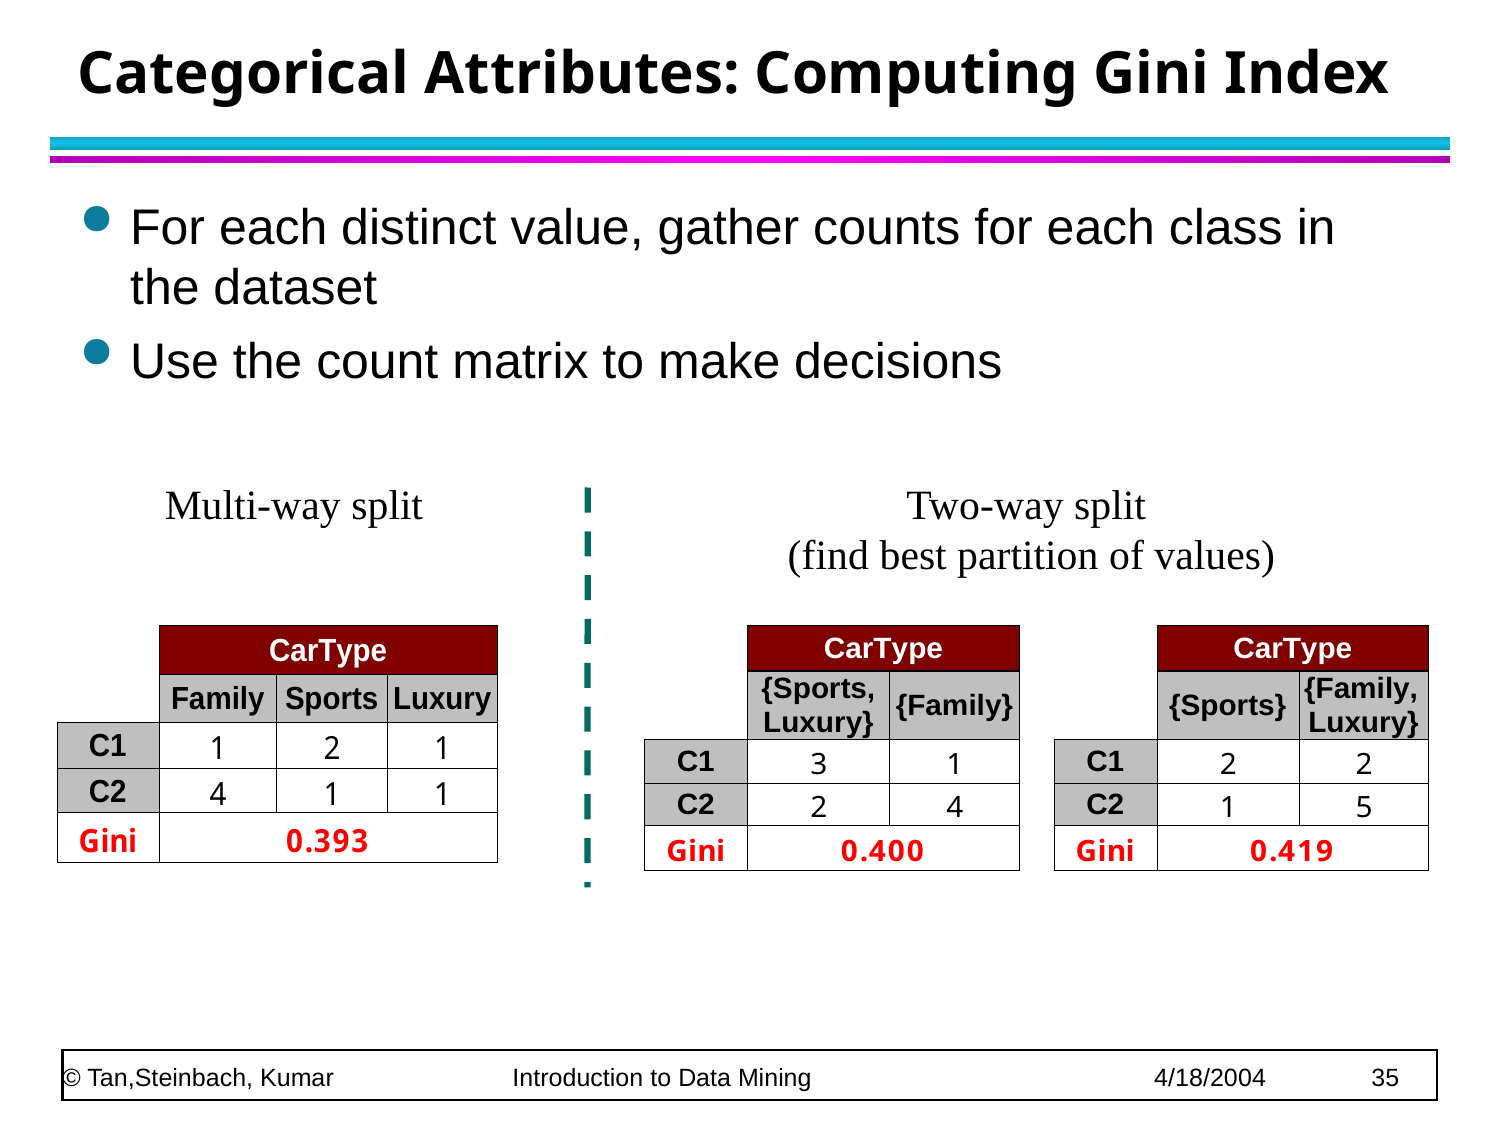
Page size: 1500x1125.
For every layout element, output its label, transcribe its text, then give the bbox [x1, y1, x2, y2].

list For each distinct value, gather counts for each class in the dataset Use the count matrix to make decisions [66, 186, 1433, 1038]
text_box Two-way split (find best partition of values) [772, 470, 1291, 586]
title Categorical Attributes: Computing Gini Index [61, 24, 1451, 113]
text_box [637, 624, 1045, 916]
text_box Multi-way split [150, 470, 438, 536]
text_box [49, 624, 501, 876]
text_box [1046, 624, 1476, 916]
